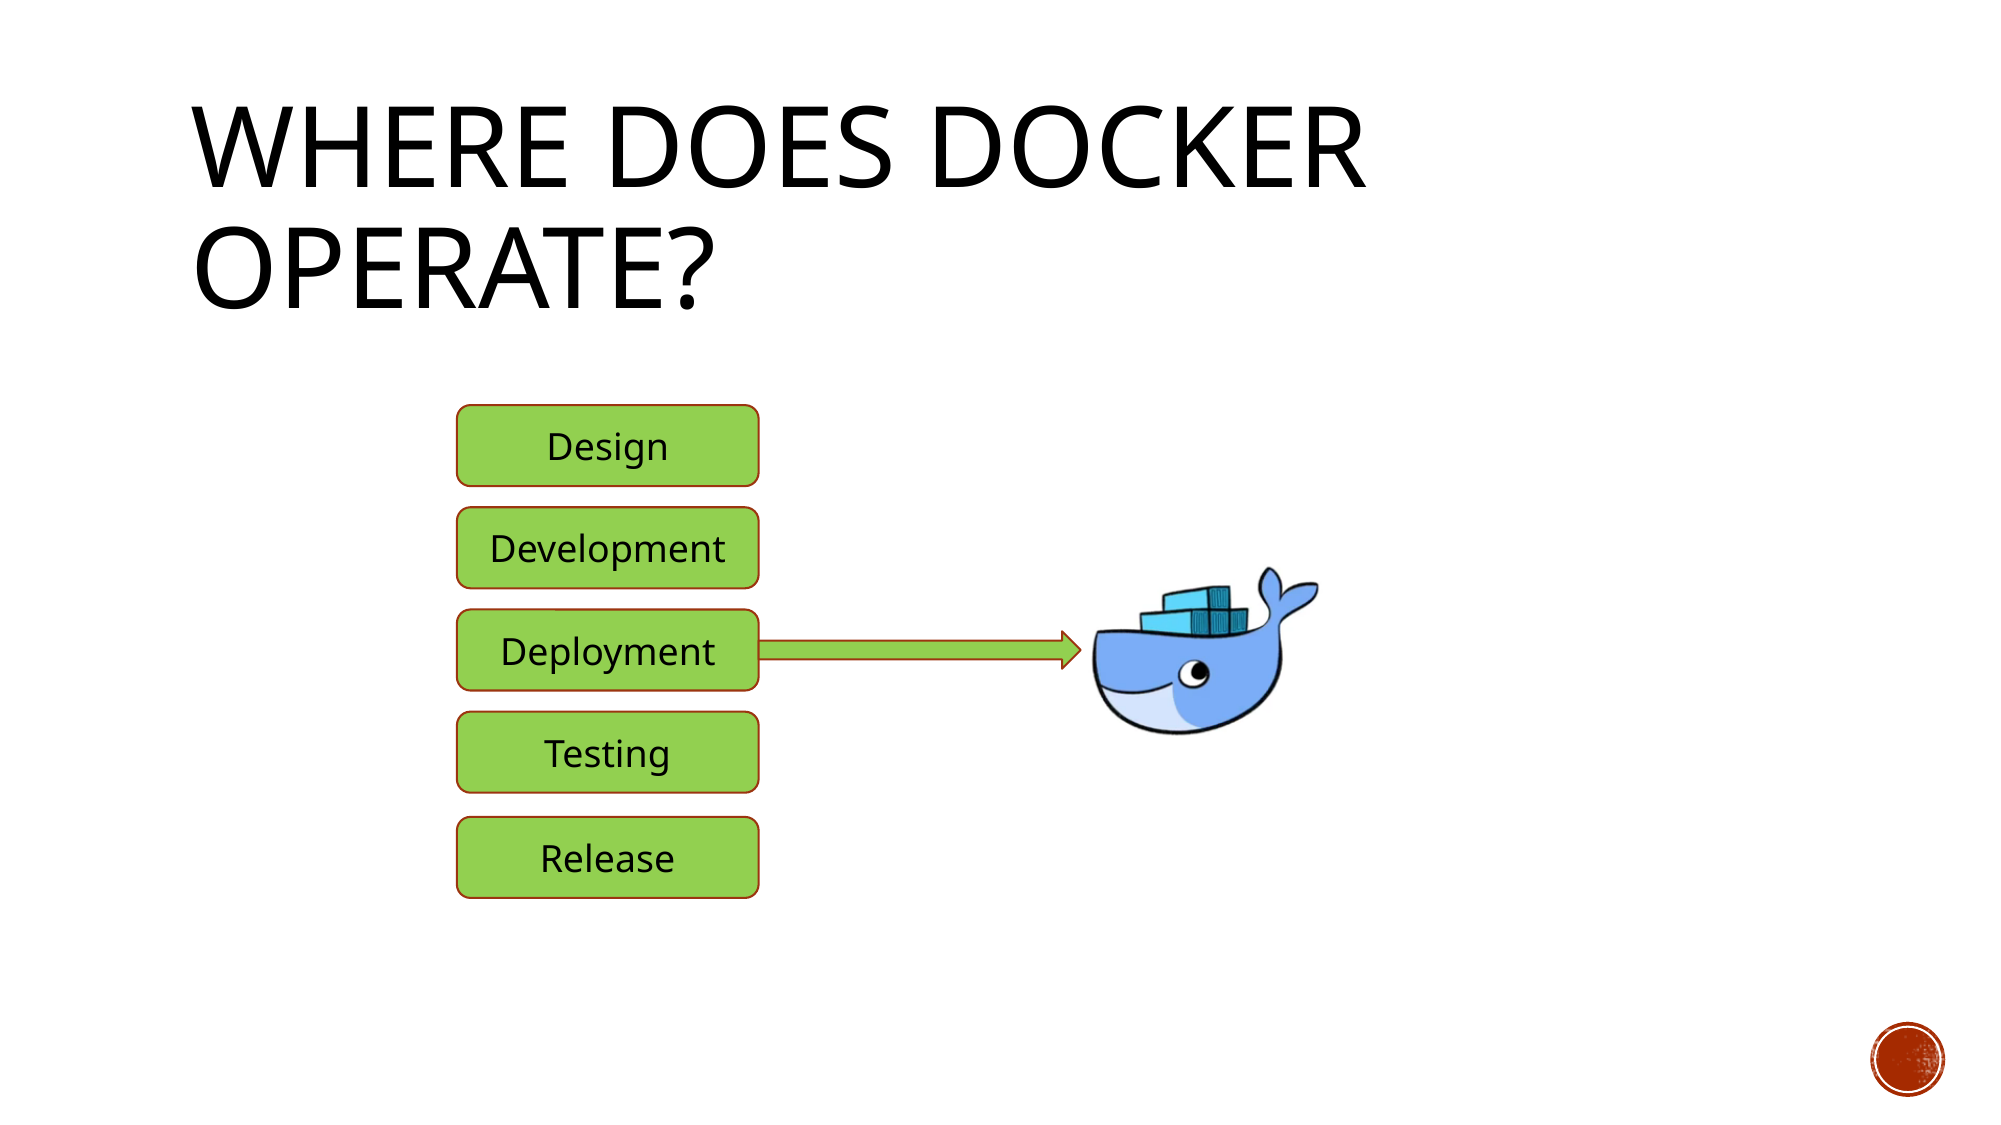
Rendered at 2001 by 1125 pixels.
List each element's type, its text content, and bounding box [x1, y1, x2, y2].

text_box Design [455, 404, 760, 488]
text_box Testing [455, 710, 760, 794]
text_box [757, 630, 1080, 670]
text_box Development [455, 506, 760, 590]
text_box Deployment [455, 608, 760, 692]
text_box Release [455, 815, 760, 899]
picture [1080, 552, 1333, 748]
title Where does docker operate? [175, 79, 1826, 344]
